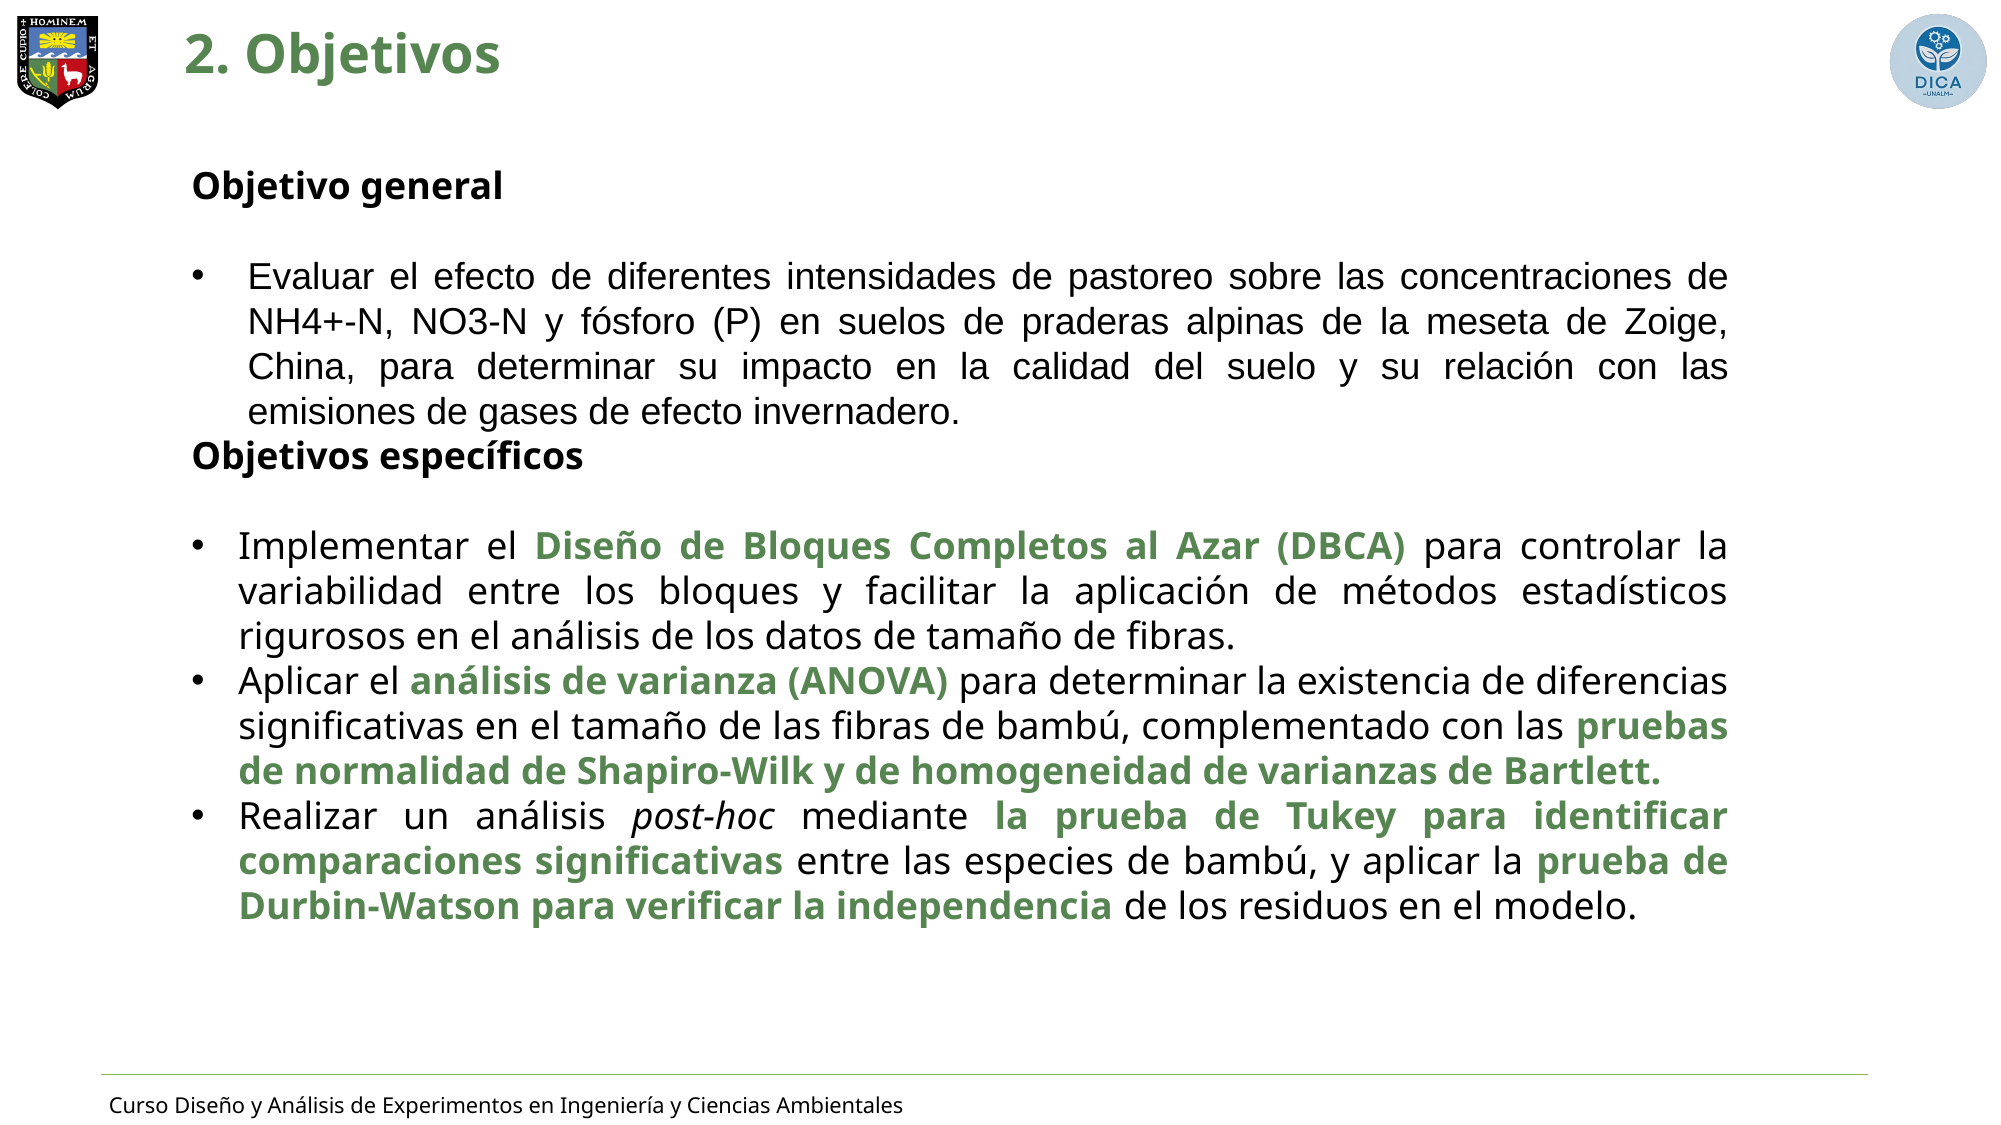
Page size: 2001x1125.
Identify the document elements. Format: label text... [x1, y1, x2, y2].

text_box Curso Diseño y Análisis de Experimentos en Ingeniería y Ciencias Ambientales [101, 1086, 1840, 1122]
picture [11, 15, 104, 114]
text_box 2. Objetivos [176, 16, 1869, 90]
text_box Objetivo general Evaluar el efecto de diferentes intensidades de pastoreo sobre las concentraciones de NH4+-N, NO3-N y fósforo (P) en suelos de praderas alpinas de la meseta de Zoige, China, para determinar su impacto en la calidad del suelo y su relación con las emisiones de gases de efecto invernadero. Objetivos específicos Implementar el Diseño de Bloques Completos al Azar (DBCA) para controlar la variabilidad entre los bloques y facilitar la aplicación de métodos estadísticos rigurosos en el análisis de los datos de tamaño de fibras. Aplicar el análisis de varianza (ANOVA) para determinar la existencia de diferencias significativas en el tamaño de las fibras de bambú, complementado con las pruebas de normalidad de Shapiro-Wilk y de homogeneidad de varianzas de Bartlett. Realizar un análisis post-hoc mediante la prueba de Tukey para identificar comparaciones significativas entre las especies de bambú, y aplicar la prueba de Durbin-Watson para verificar la independencia de los residuos en el modelo. [176, 154, 1744, 980]
picture [1889, 11, 1988, 110]
